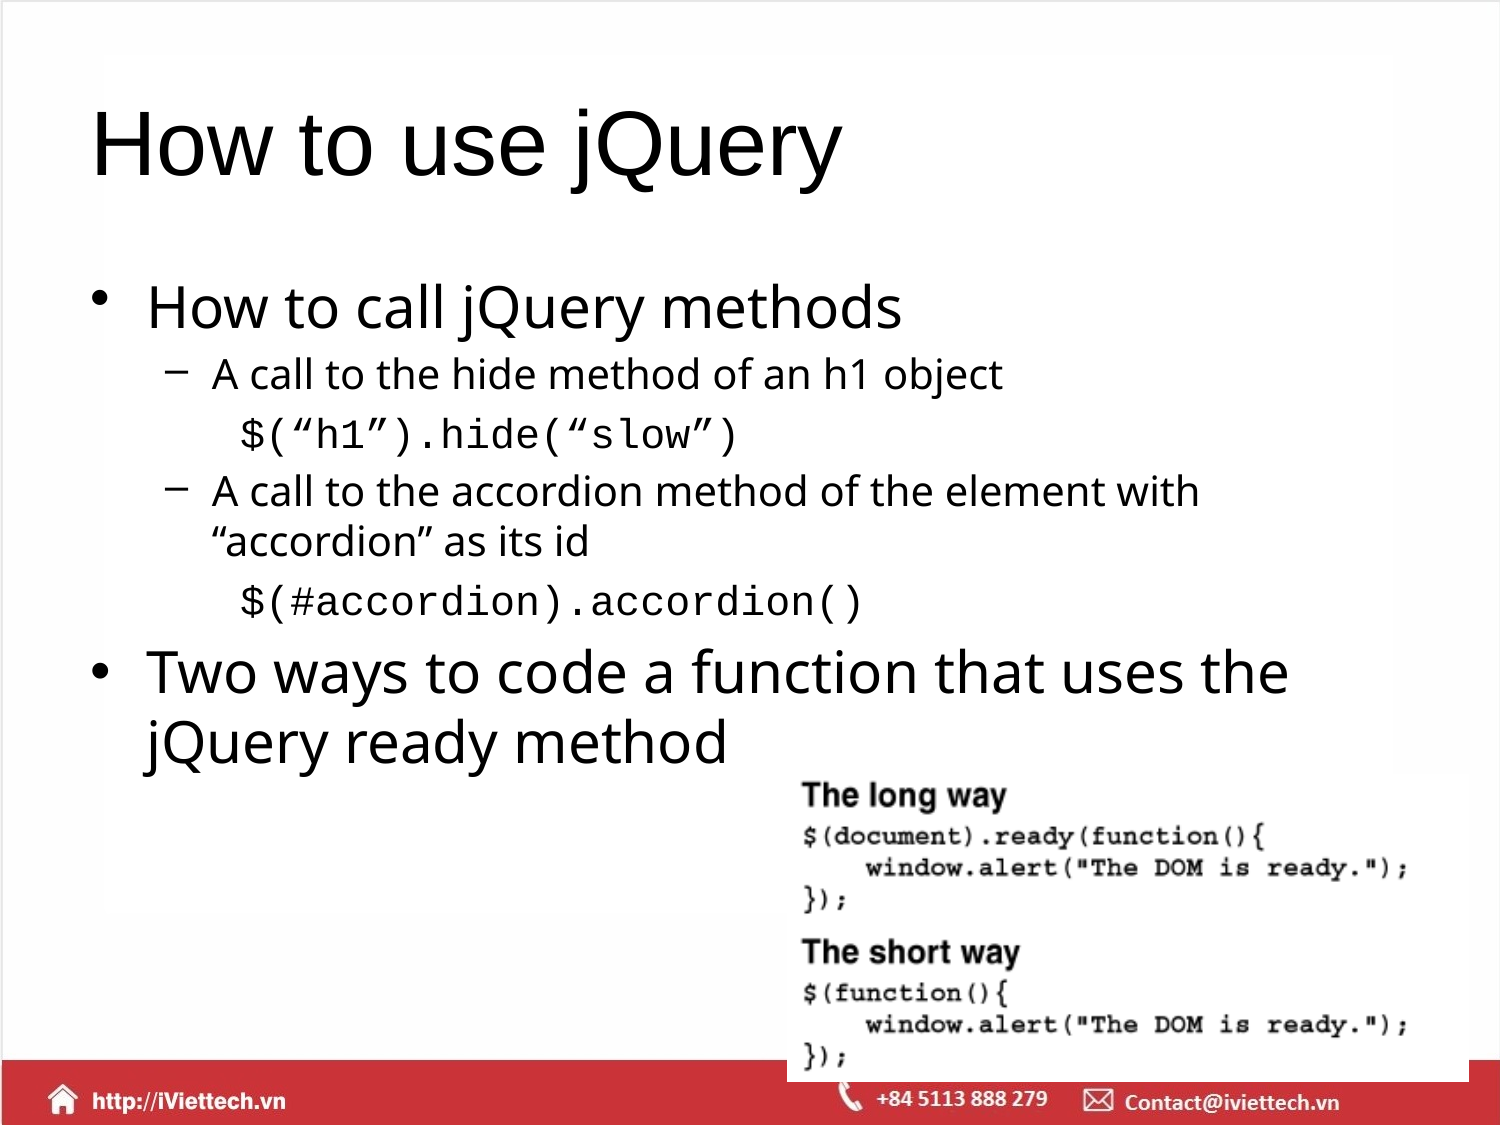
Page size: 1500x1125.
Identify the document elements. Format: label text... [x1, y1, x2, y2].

picture [0, 0, 1500, 1125]
list How to call jQuery methods A call to the hide method of an h1 object $(“h1”).hide(“slow”) A call to the accordion method of the element with “accordion” as its id $(#accordion).accordion() Two ways to code a function that uses the jQuery ready method [74, 262, 1426, 1006]
title How to use jQuery [74, 44, 1426, 233]
